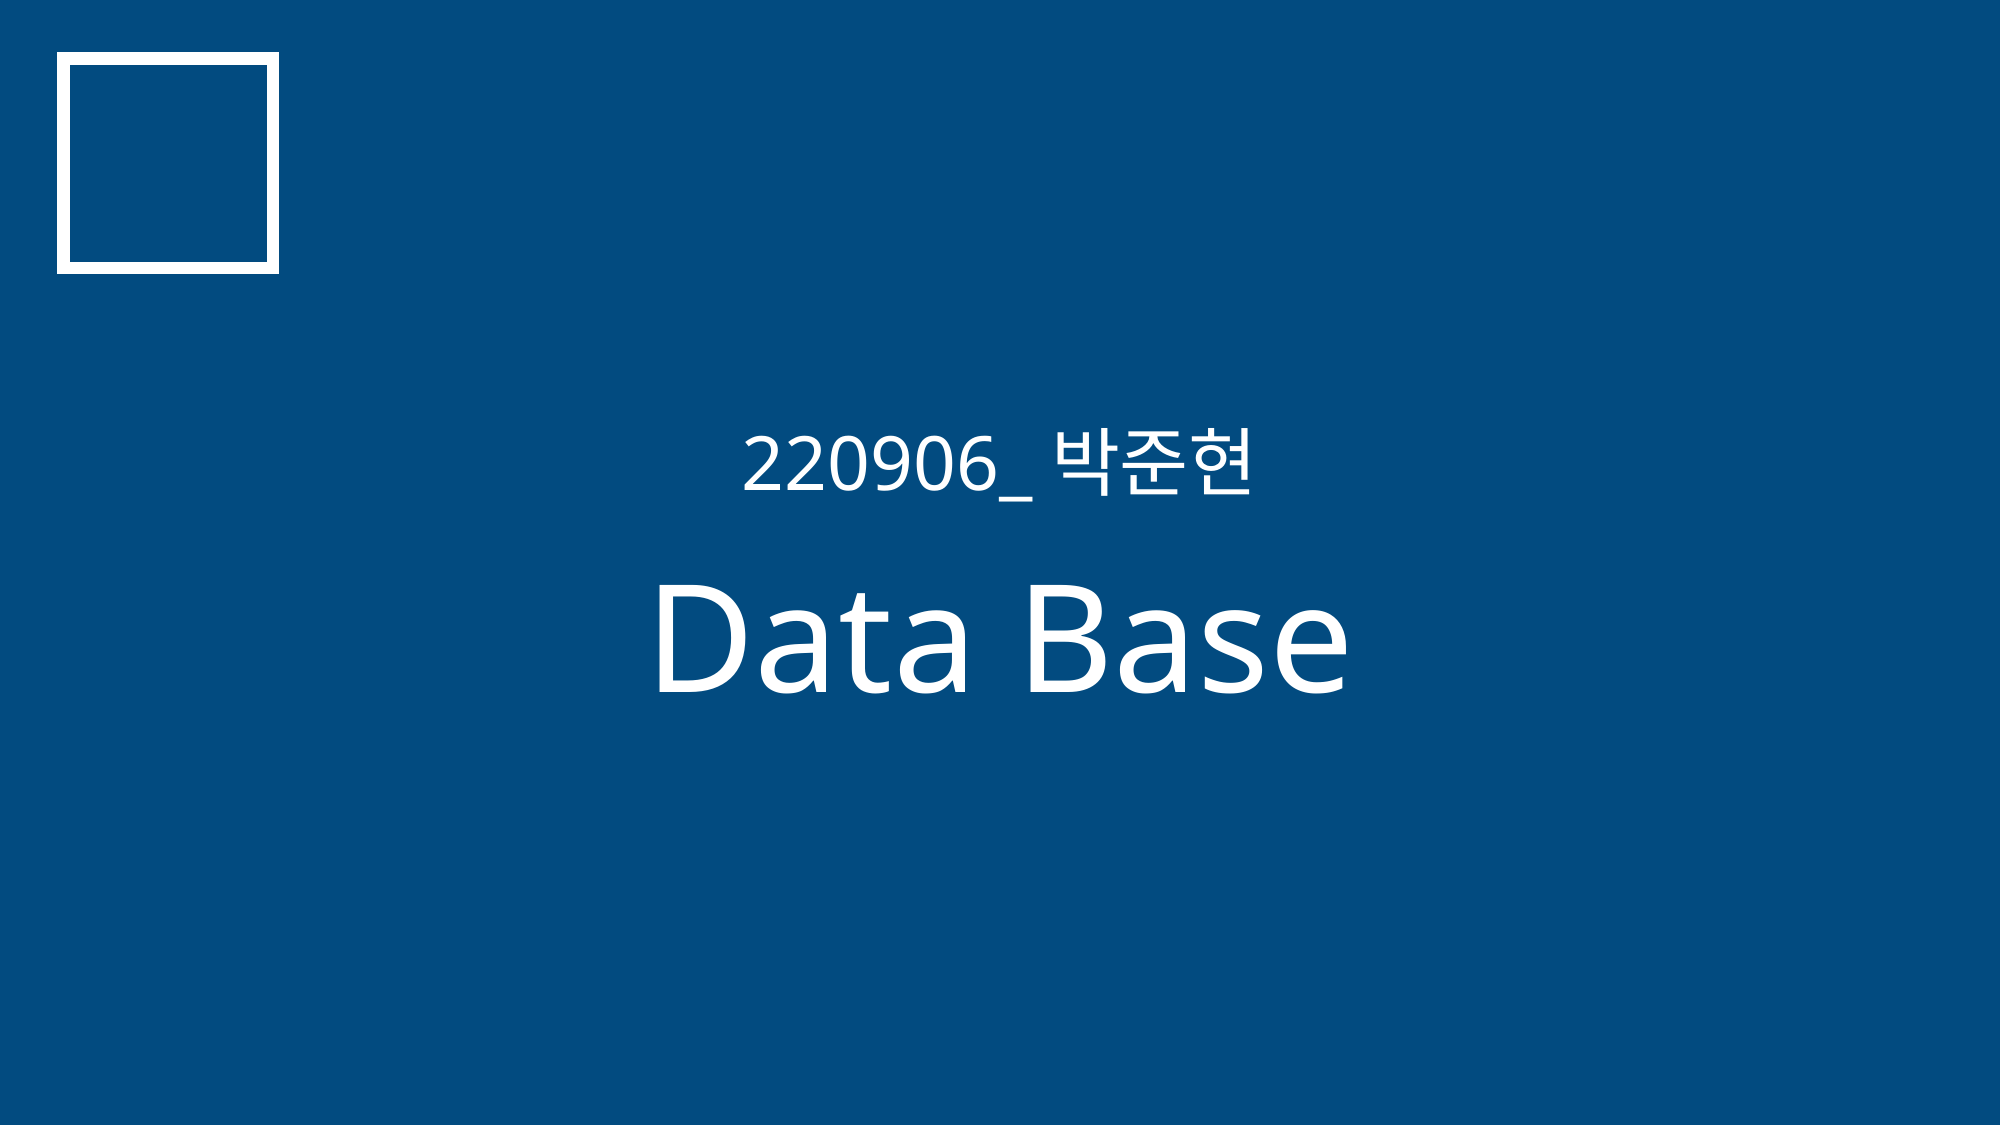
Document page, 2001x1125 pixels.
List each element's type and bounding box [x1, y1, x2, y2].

text_box [0, 0, 2000, 1125]
text_box [641, 408, 1358, 732]
text_box [62, 57, 274, 269]
